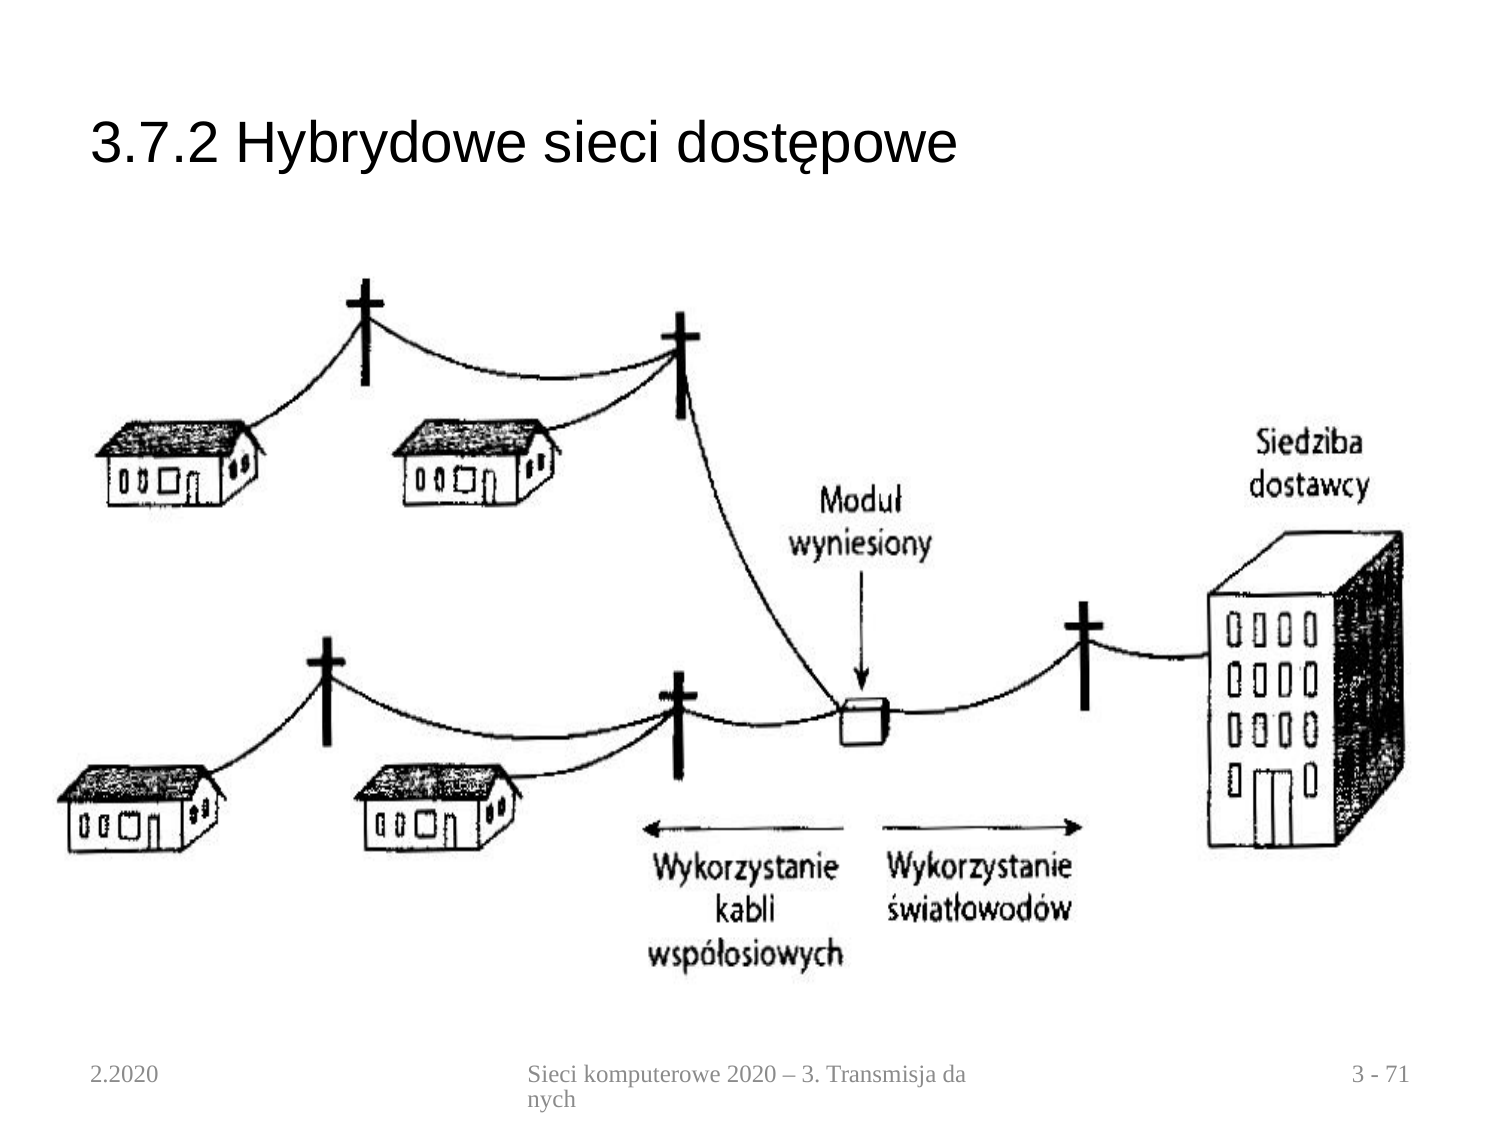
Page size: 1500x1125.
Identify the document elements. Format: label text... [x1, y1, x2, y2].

picture [29, 231, 1459, 988]
slide_number 2.2020 [75, 1042, 425, 1103]
slide_number 3 - 71 [1074, 1042, 1425, 1103]
footer Sieci komputerowe 2020 – 3. Transmisja danych [512, 1042, 988, 1103]
title 3.7.2 Hybrydowe sieci dostępowe [75, 45, 1425, 230]
